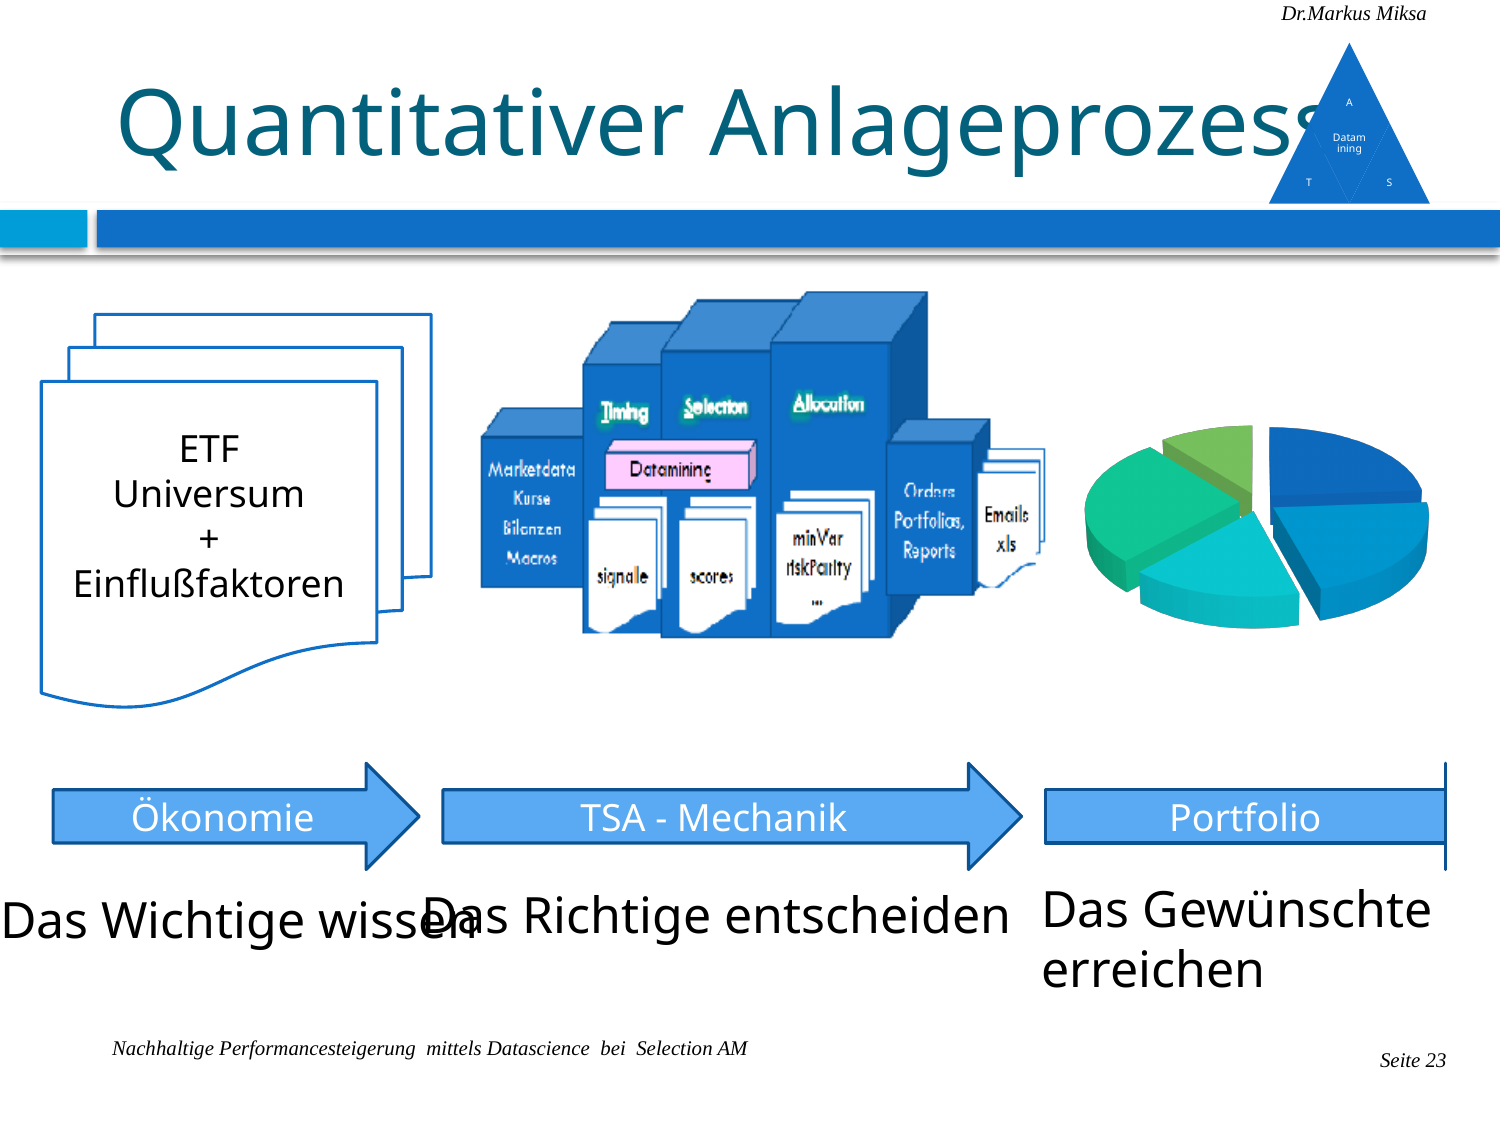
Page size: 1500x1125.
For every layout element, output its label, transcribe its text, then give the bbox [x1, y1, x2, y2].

text_box Das Wichtige wissen [0, 881, 494, 957]
picture [477, 290, 1048, 640]
text_box Ökonomie [51, 761, 421, 871]
text_box Das Gewünschte erreichen [1026, 869, 1462, 1005]
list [1198, 42, 1500, 204]
chart [1056, 278, 1460, 776]
text_box Das Richtige entscheiden [406, 876, 1026, 952]
text_box ETF Universum + Einflußfaktoren [39, 312, 433, 709]
text_box Portfolio [1044, 785, 1447, 872]
text_box TSA - Mechanik [441, 761, 1023, 871]
title Quantitativer Anlageprozess [100, 37, 1438, 200]
